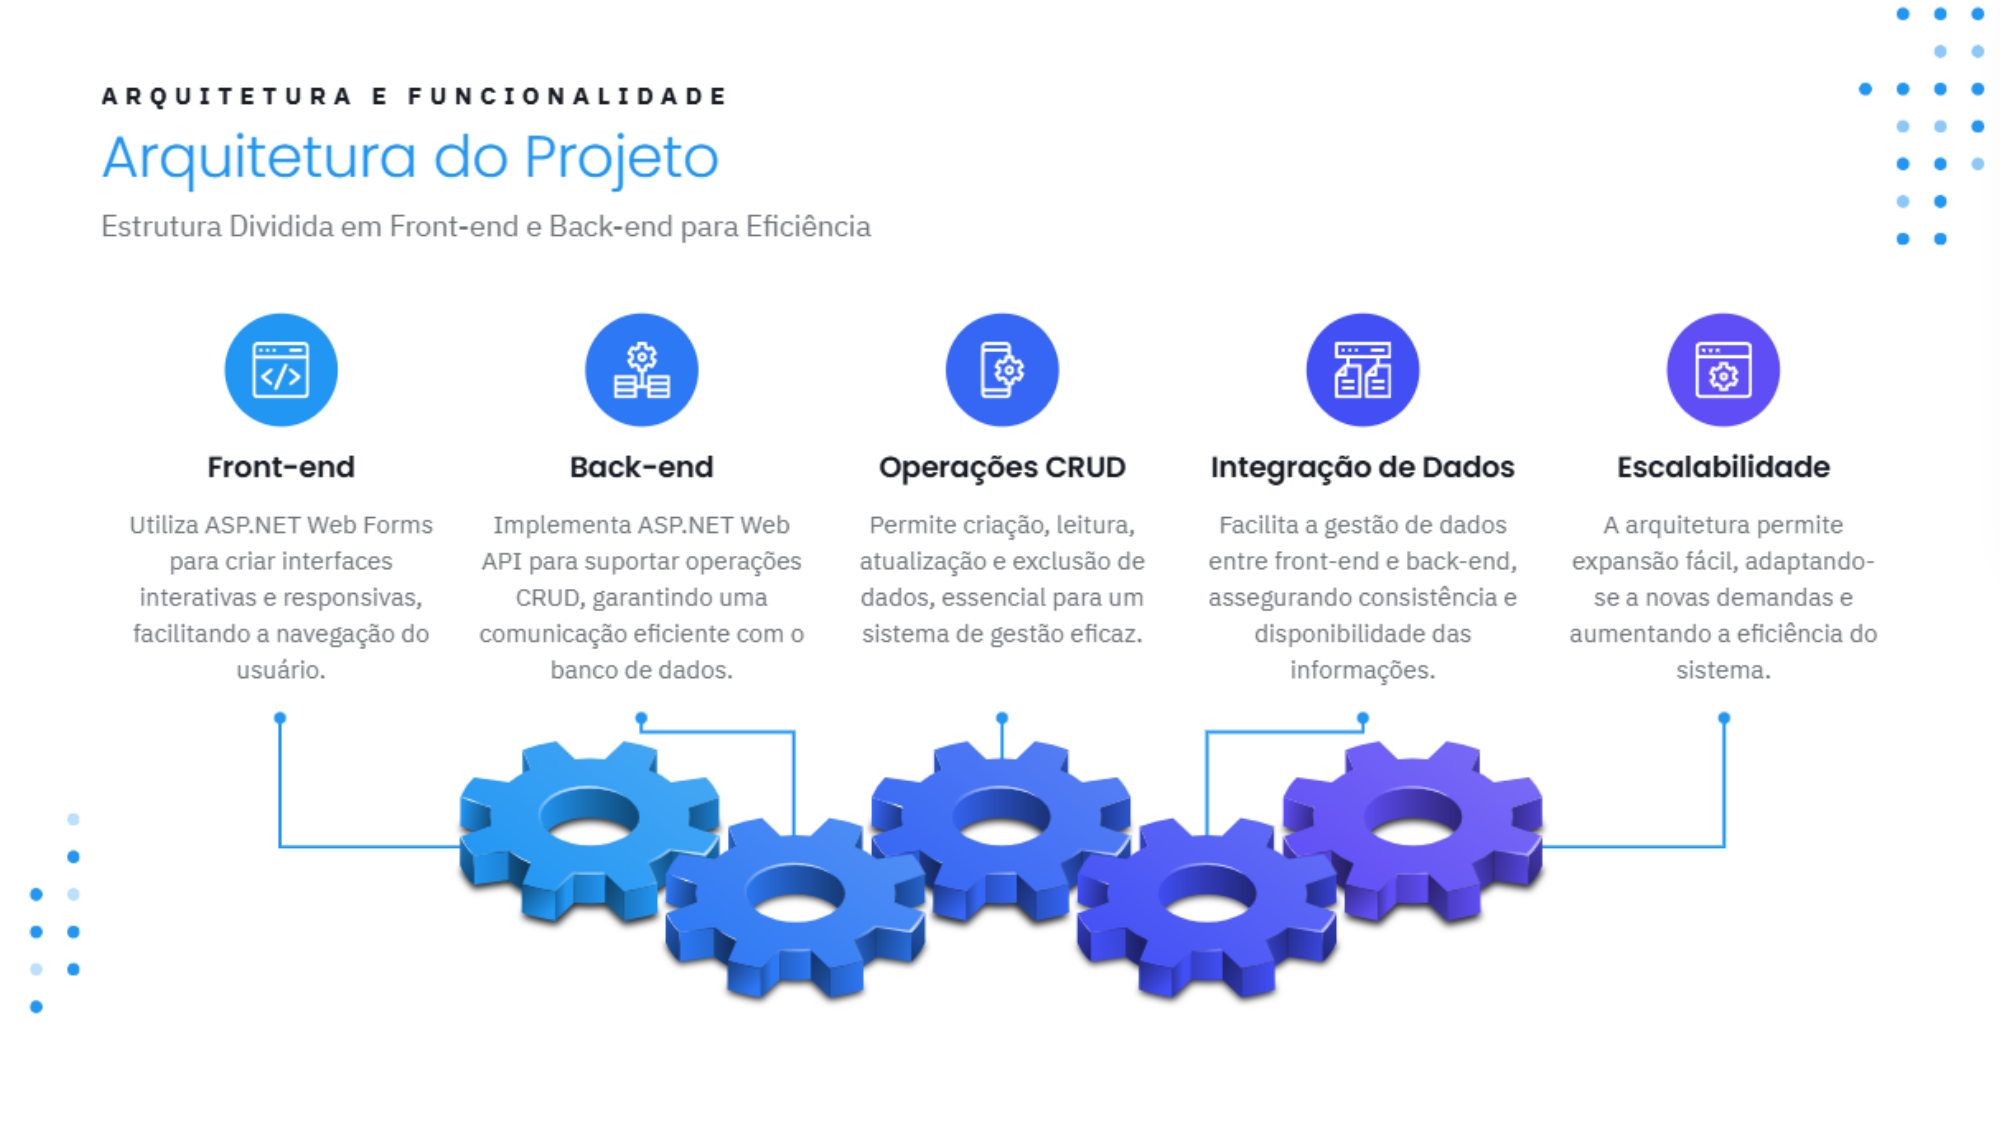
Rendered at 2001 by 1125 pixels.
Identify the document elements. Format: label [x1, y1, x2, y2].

list [10, 0, 2000, 1111]
